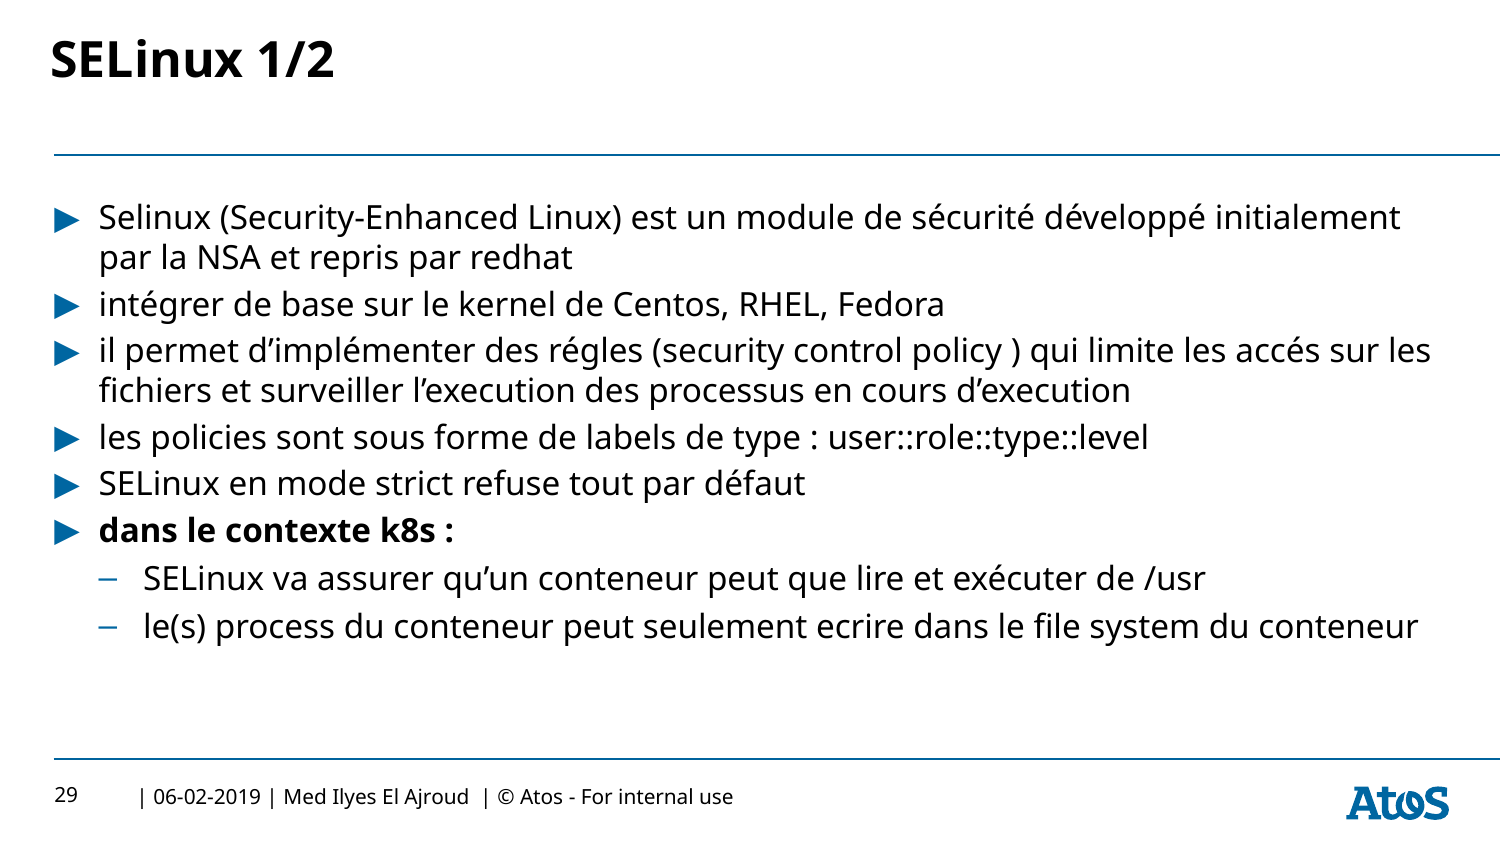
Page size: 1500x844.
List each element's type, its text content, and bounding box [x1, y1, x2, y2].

slide_number 29 [39, 778, 113, 814]
list Selinux (Security-Enhanced Linux) est un module de sécurité développé initialement par la NSA et repris par redhat intégrer de base sur le kernel de Centos, RHEL, Fedora il permet d’implémenter des régles (security control policy ) qui limite les accés sur les fichiers et surveiller l’execution des processus en cours d’execution les policies sont sous forme de labels de type : user::role::type::level SELinux en mode strict refuse tout par défaut dans le contexte k8s : SELinux va assurer qu’un conteneur peut que lire et exécuter de /usr le(s) process du conteneur peut seulement ecrire dans le file system du conteneur [39, 188, 1475, 759]
title SELinux 1/2 [35, 20, 1471, 139]
